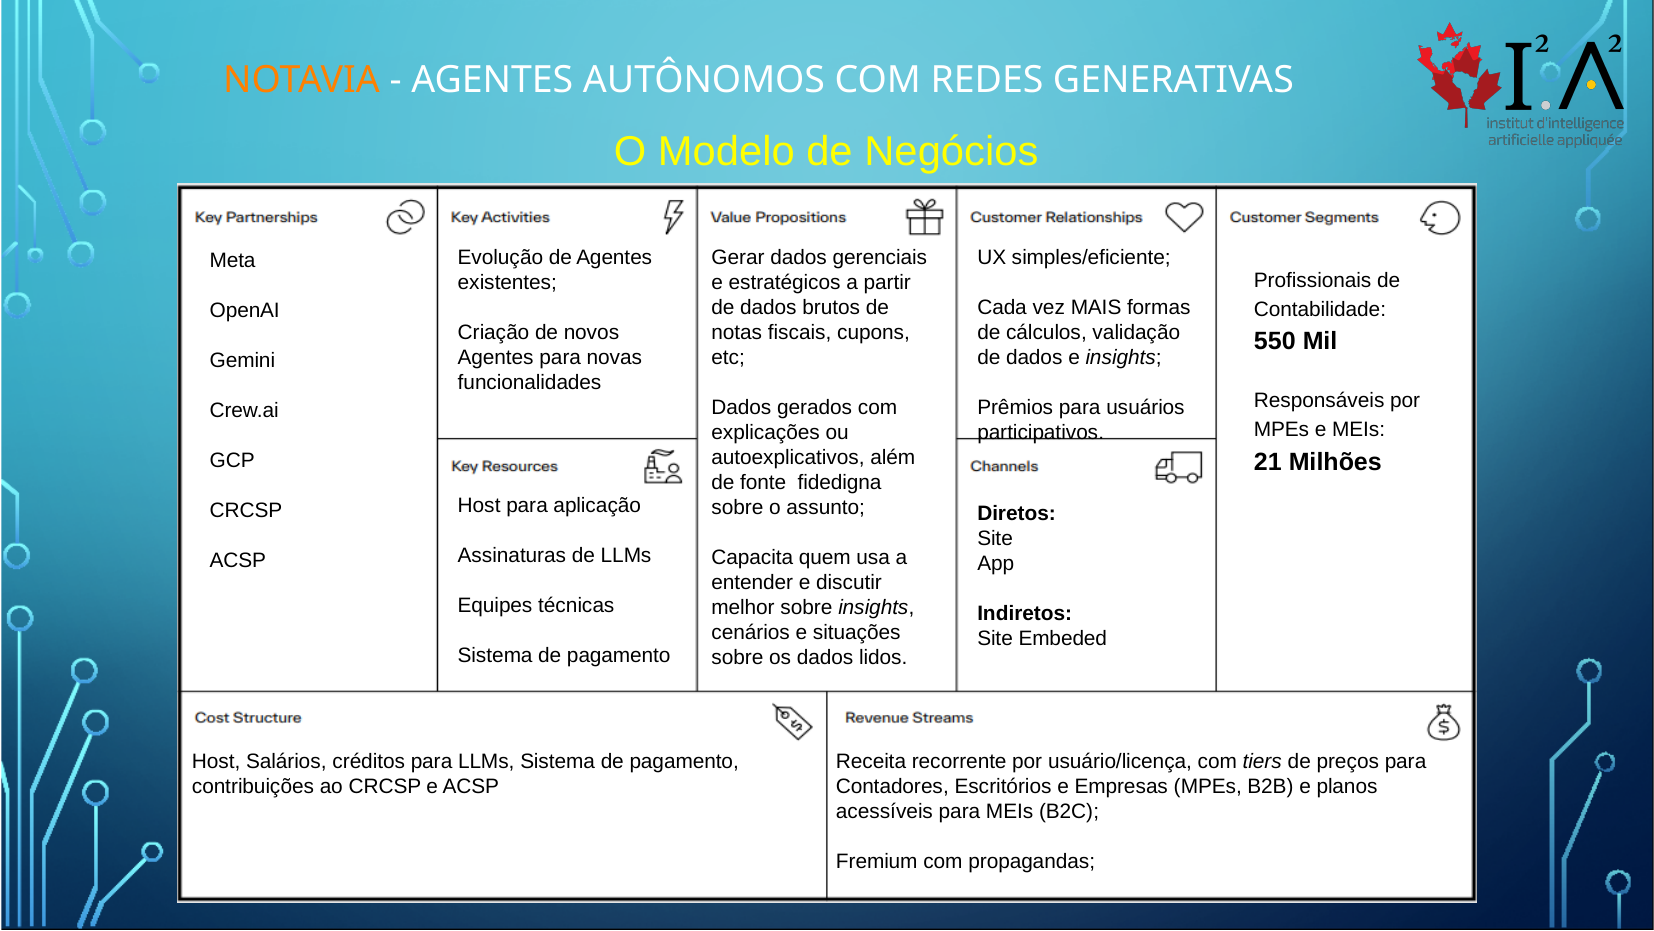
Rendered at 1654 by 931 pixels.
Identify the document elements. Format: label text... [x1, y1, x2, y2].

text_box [177, 182, 1477, 903]
text_box O Modelo de Negócios [188, 116, 1464, 182]
text_box NOTAVIA - AGENTES AUTÔNOMOS COM REDES GENERATIVAS [94, 47, 1417, 136]
picture [1, 0, 1654, 930]
